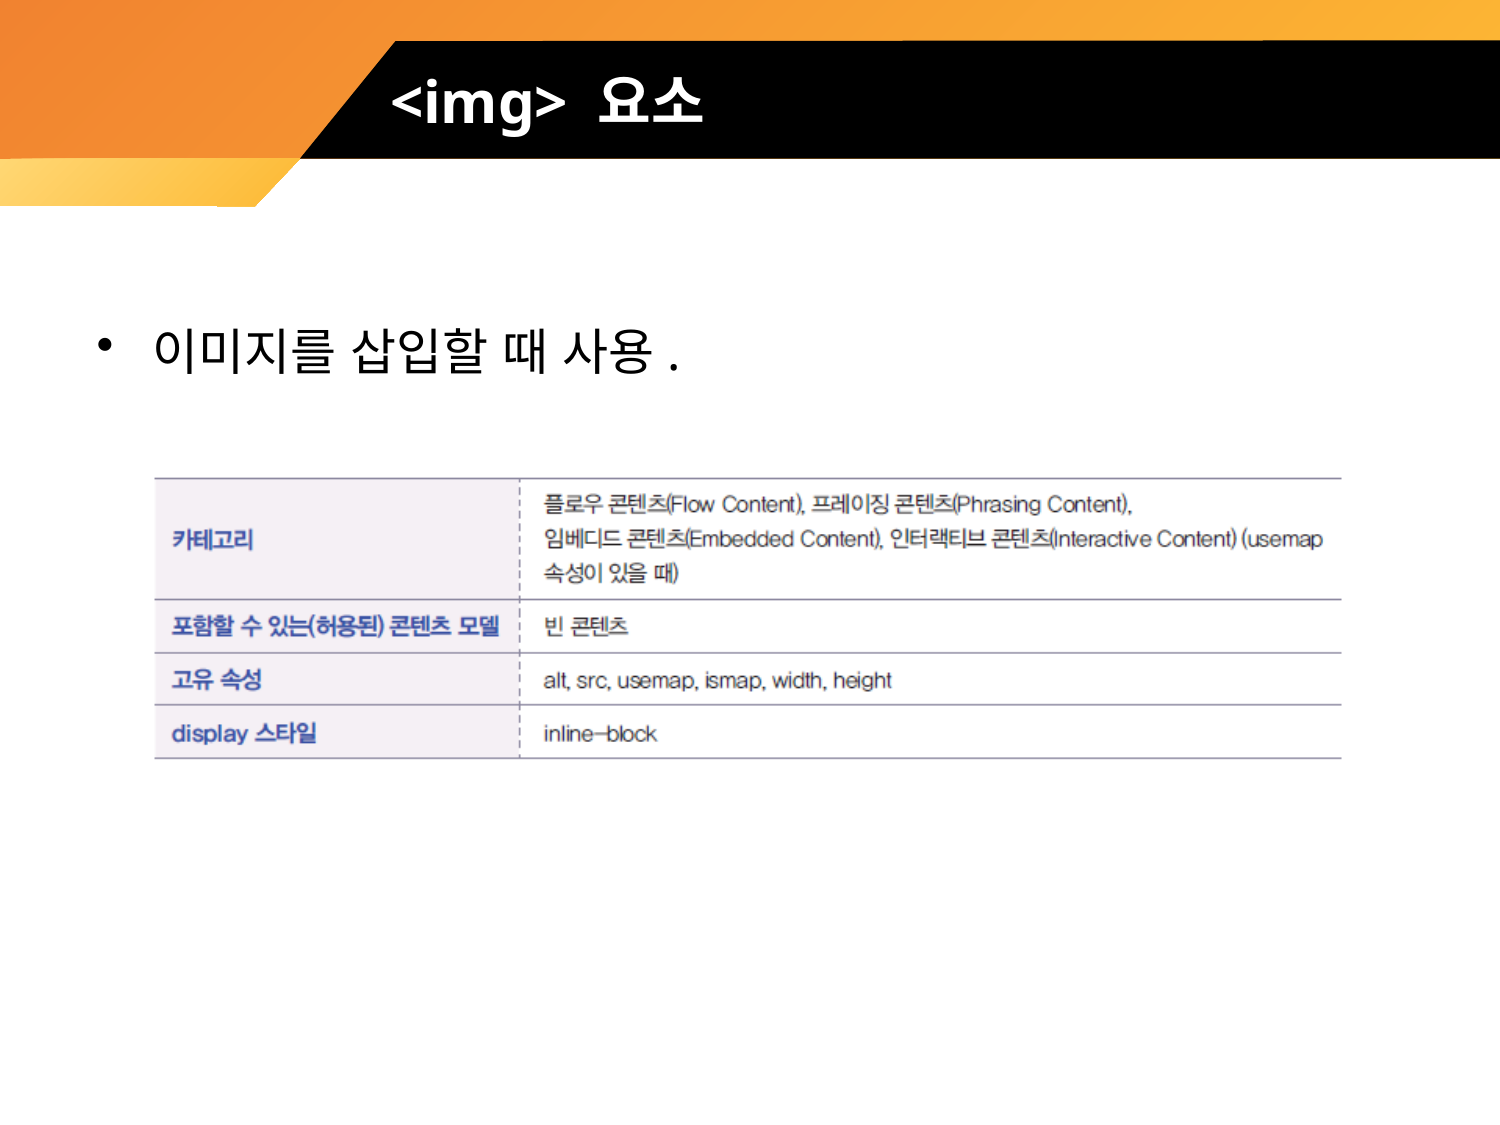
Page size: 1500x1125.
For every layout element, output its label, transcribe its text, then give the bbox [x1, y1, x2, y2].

text_box 이미지를 삽입할 때 사용. [81, 243, 1432, 1067]
title <img> 요소 [374, 36, 1481, 163]
picture [147, 467, 1359, 775]
